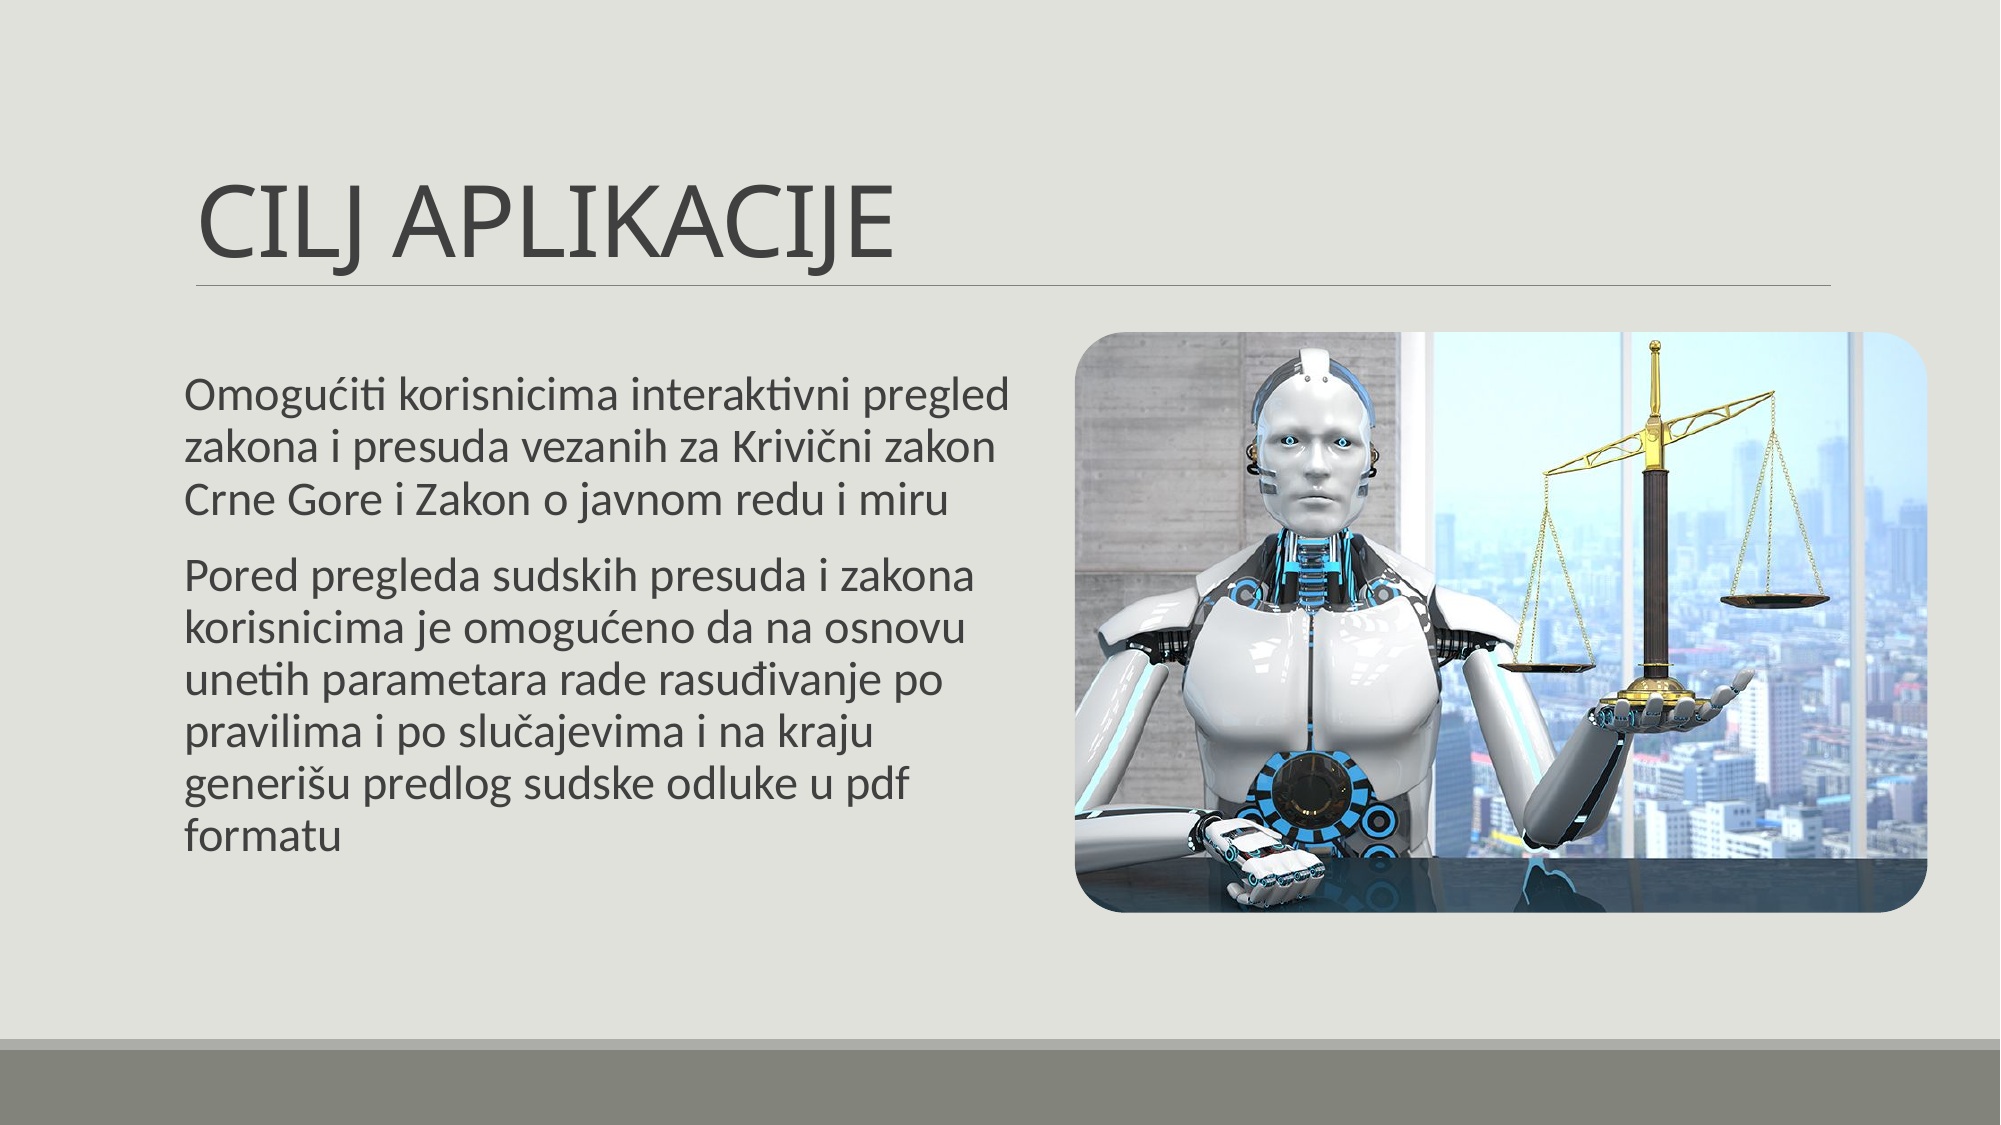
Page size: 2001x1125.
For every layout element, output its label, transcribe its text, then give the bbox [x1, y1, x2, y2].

title CILJ APLIKACIJE [180, 47, 1830, 285]
list Omogućiti korisnicima interaktivni pregled zakona i presuda vezanih za Krivični zakon Crne Gore i Zakon o javnom redu i miru Pored pregleda sudskih presuda i zakona korisnicima je omogućeno da na osnovu unetih parametara rade rasuđivanje po pravilima i po slučajevima i na kraju generišu predlog sudske odluke u pdf formatu [117, 361, 1012, 916]
picture [1074, 331, 1928, 914]
